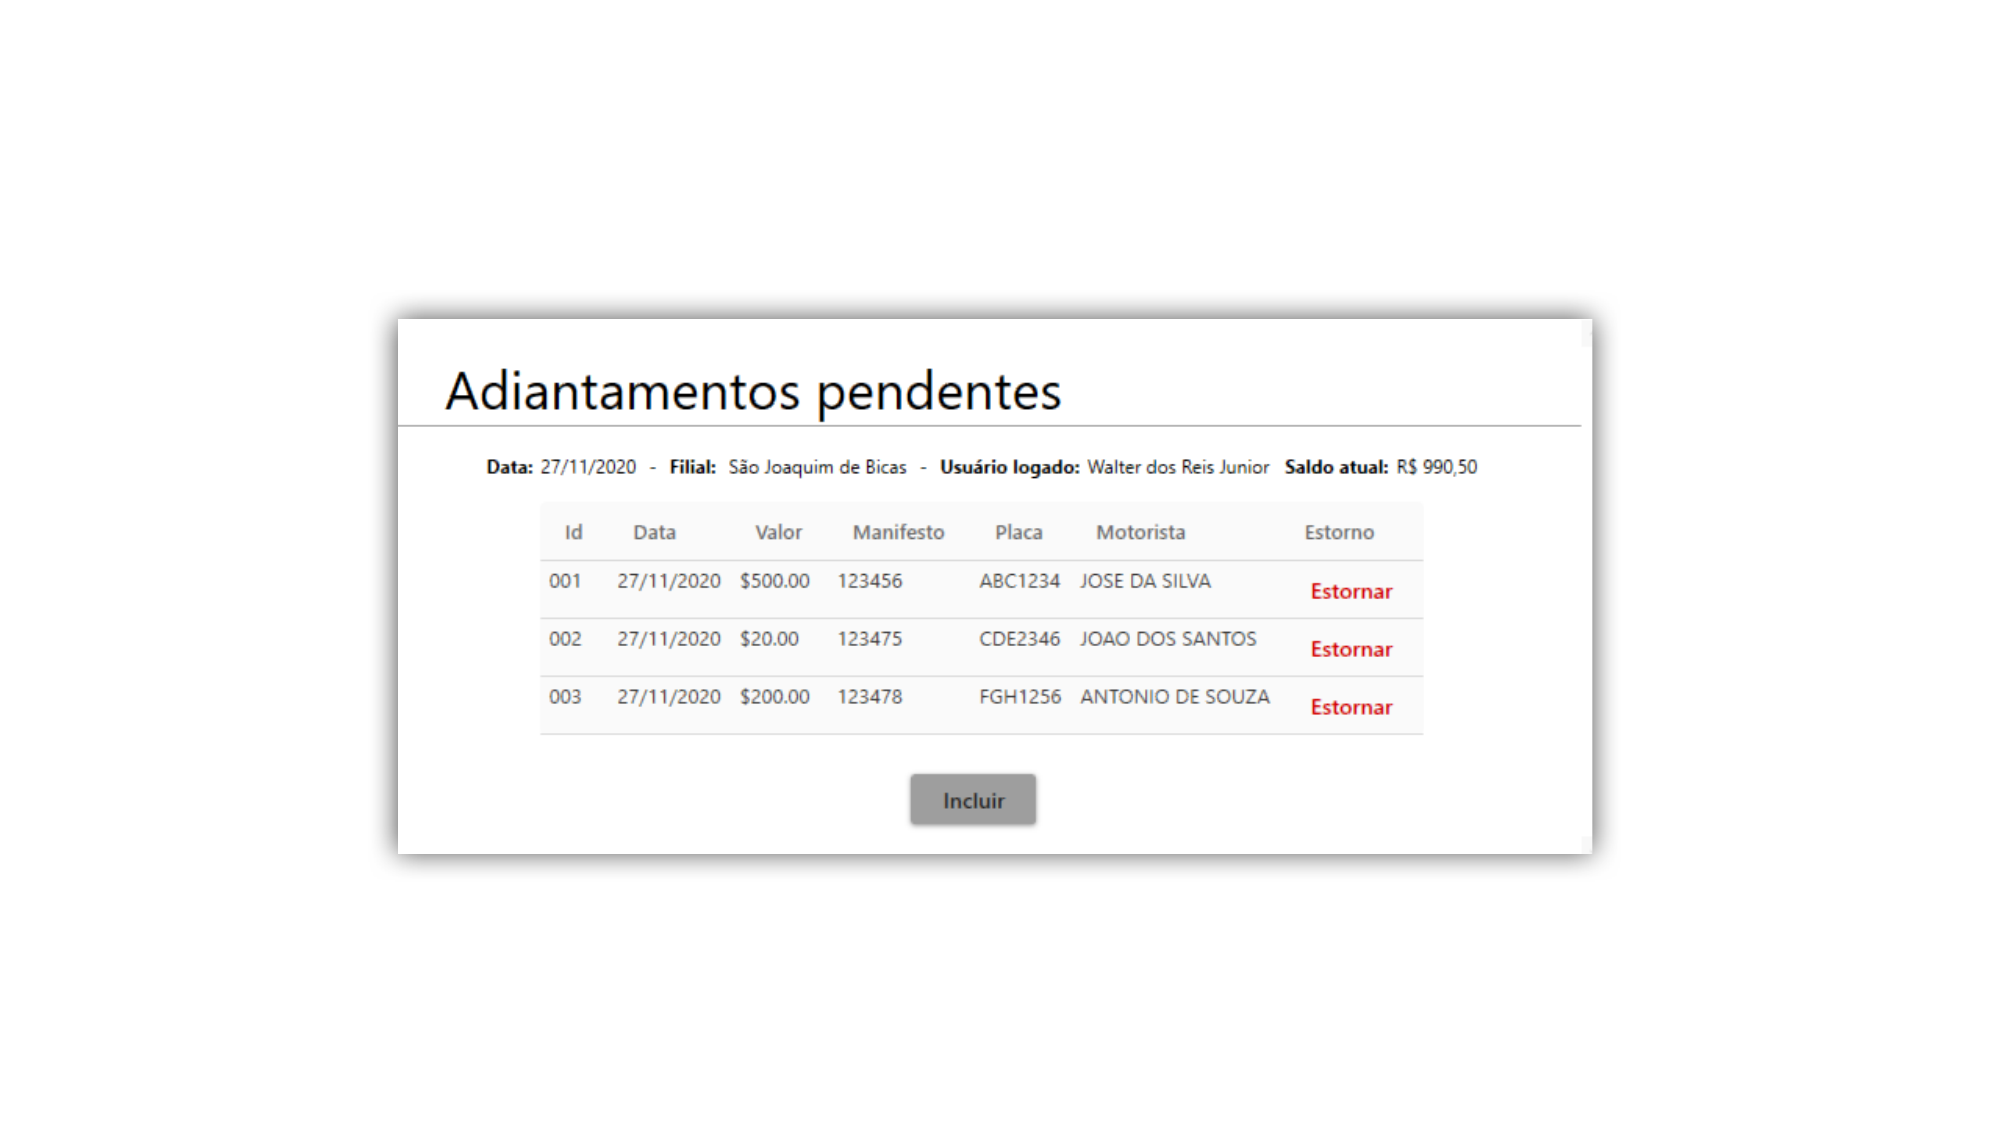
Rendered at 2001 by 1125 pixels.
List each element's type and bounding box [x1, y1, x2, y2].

picture [398, 319, 1593, 854]
